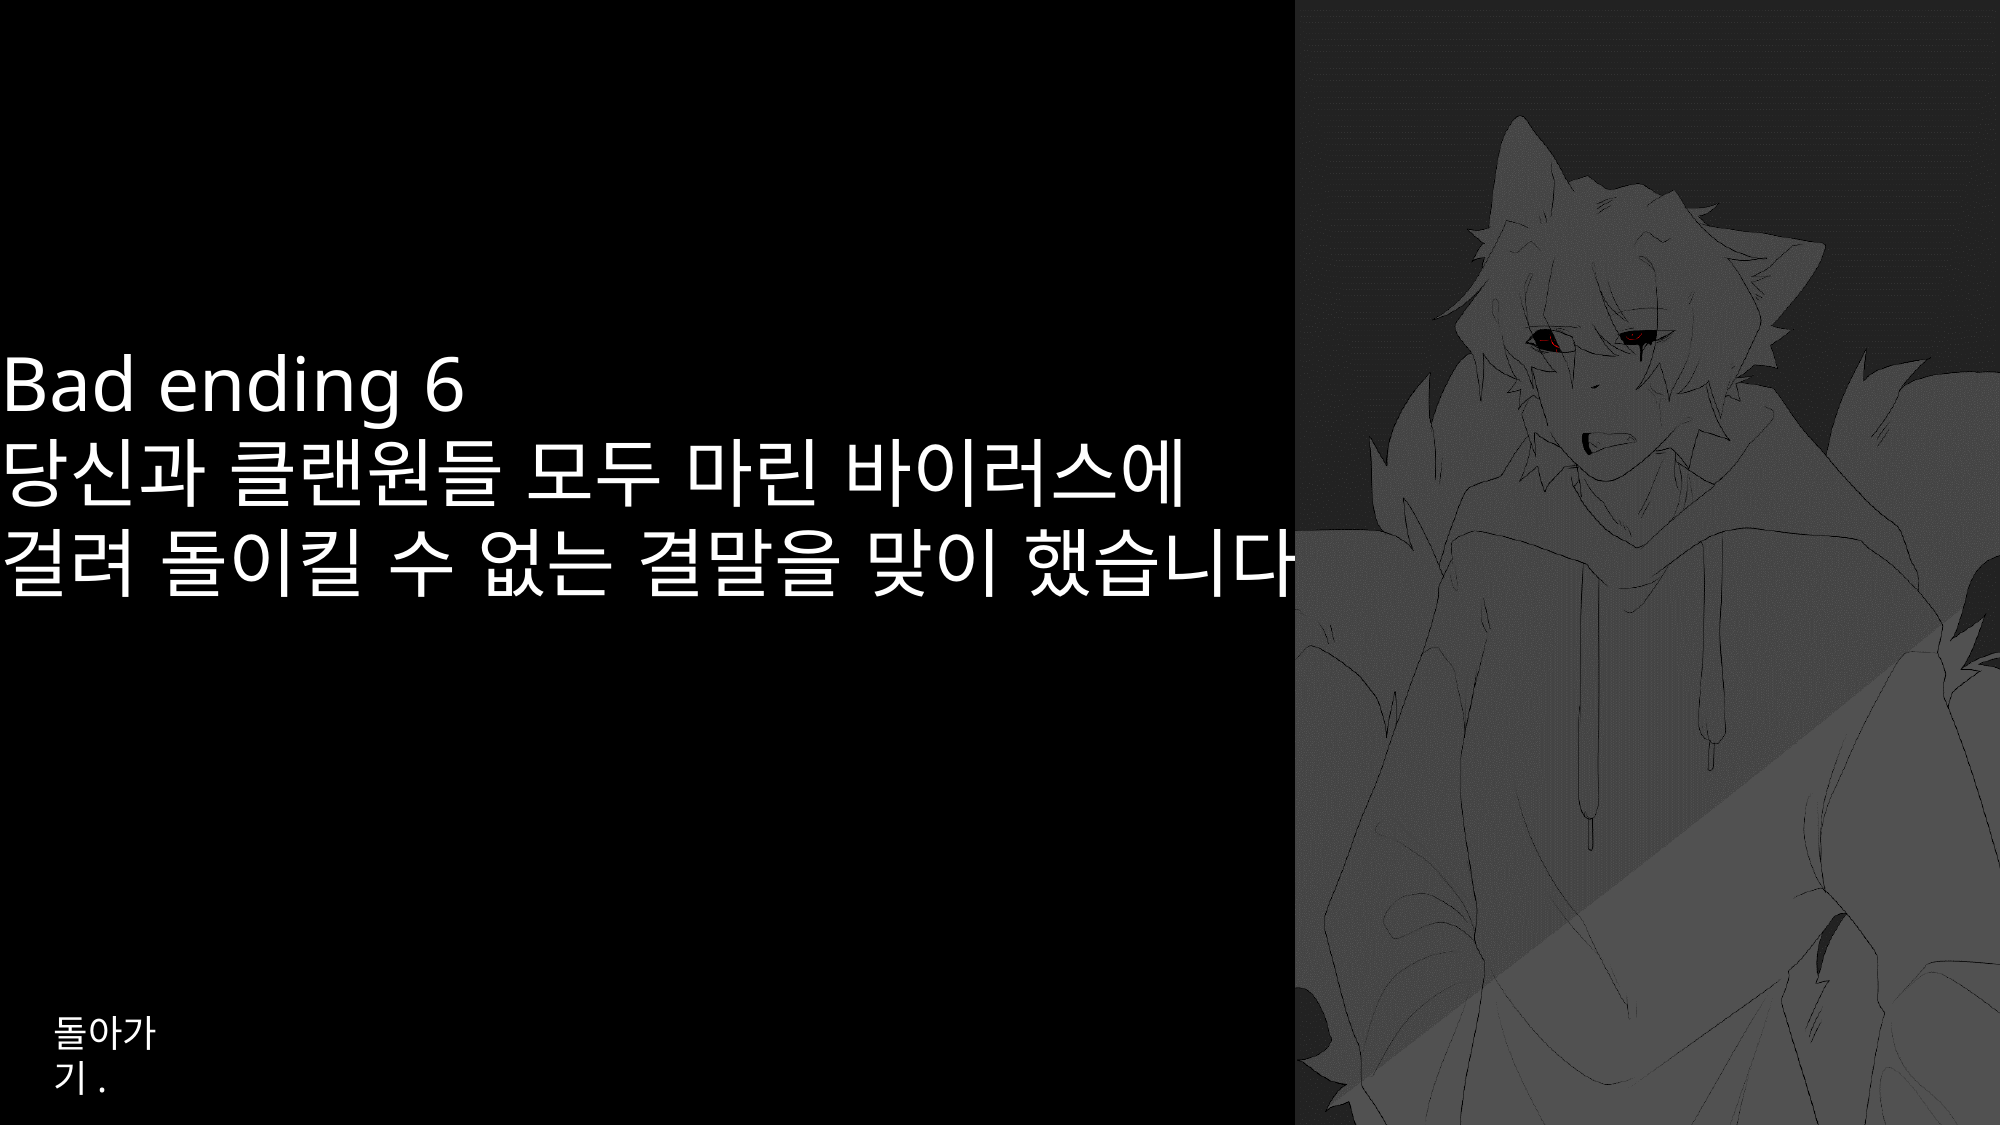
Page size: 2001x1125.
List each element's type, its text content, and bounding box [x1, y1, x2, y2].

text_box Bad ending 6 당신과 클랜원들 모두 마린 바이러스에 걸려 돌이킬 수 없는 결말을 맞이 했습니다 [0, 329, 1295, 614]
picture [1295, 0, 2000, 1125]
text_box 돌아가기. [38, 1002, 197, 1108]
